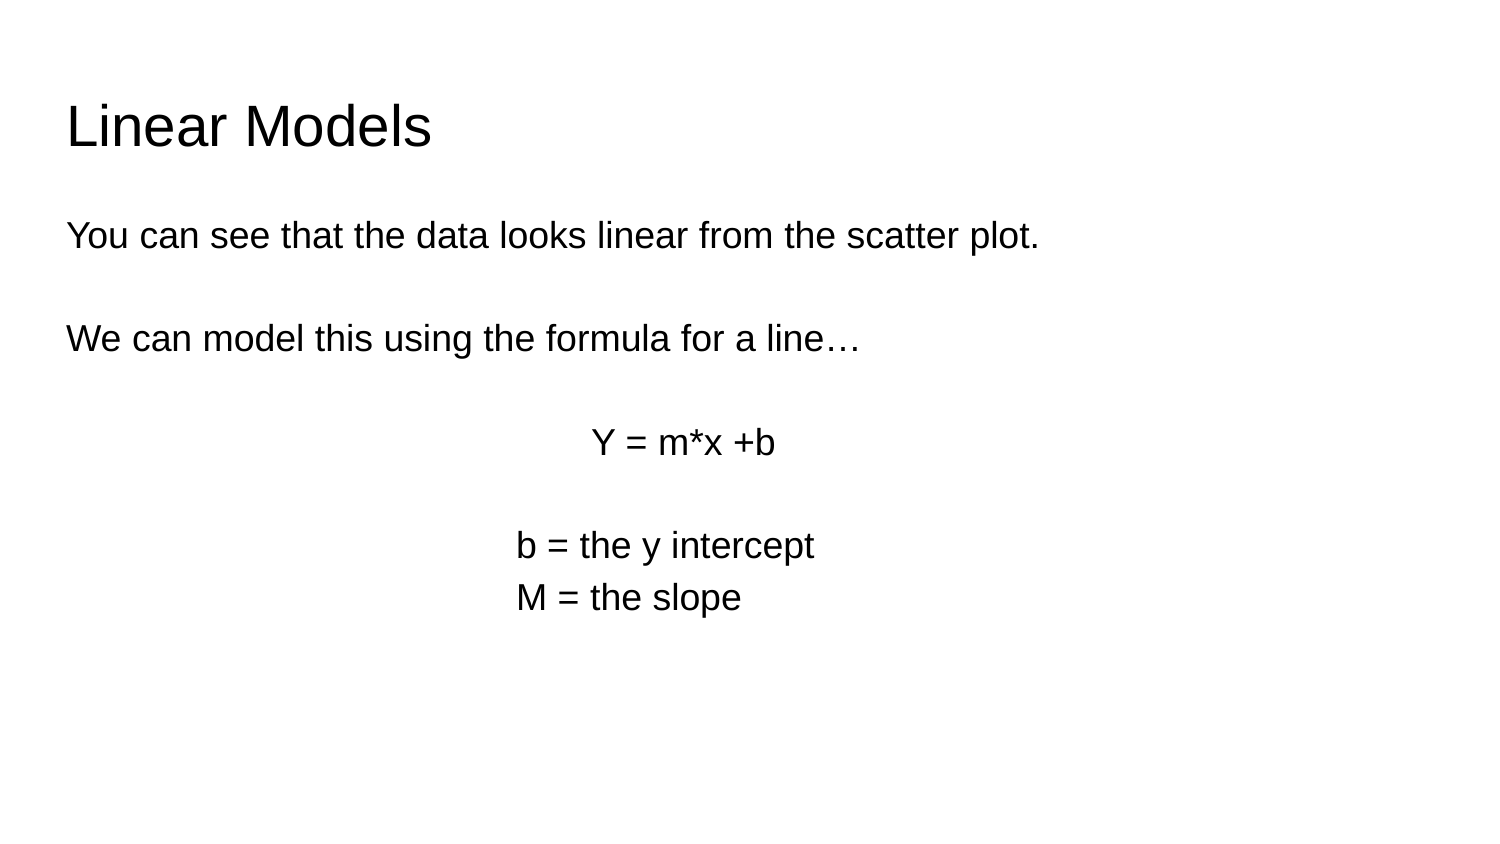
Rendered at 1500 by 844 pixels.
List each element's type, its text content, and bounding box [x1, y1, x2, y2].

title Linear Models [51, 72, 1449, 167]
list You can see that the data looks linear from the scatter plot. We can model this using the formula for a line… Y = m*x +b b = the y intercept M = the slope [51, 189, 1449, 750]
